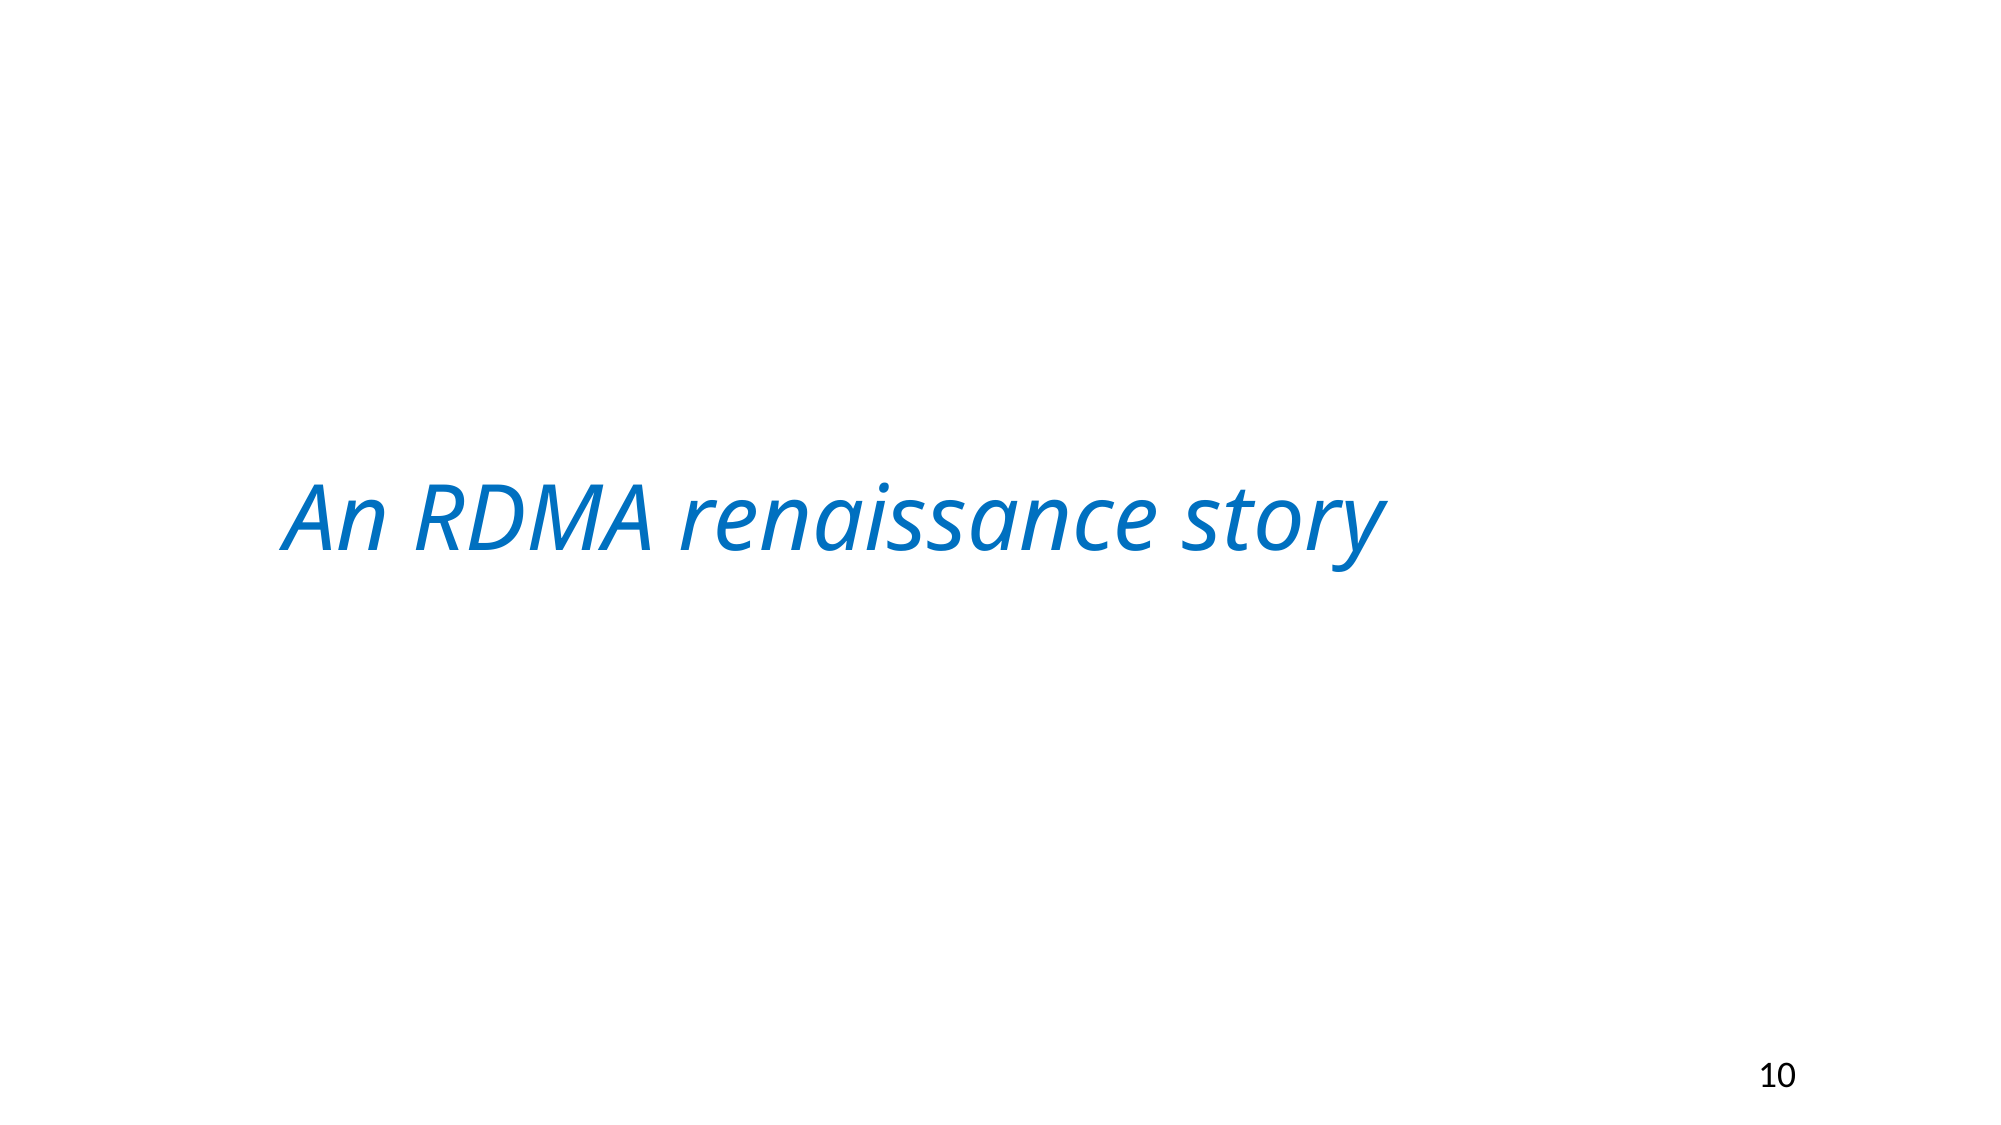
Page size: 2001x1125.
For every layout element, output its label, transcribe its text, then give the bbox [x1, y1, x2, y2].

title An RDMA renaissance story [269, 412, 1501, 630]
